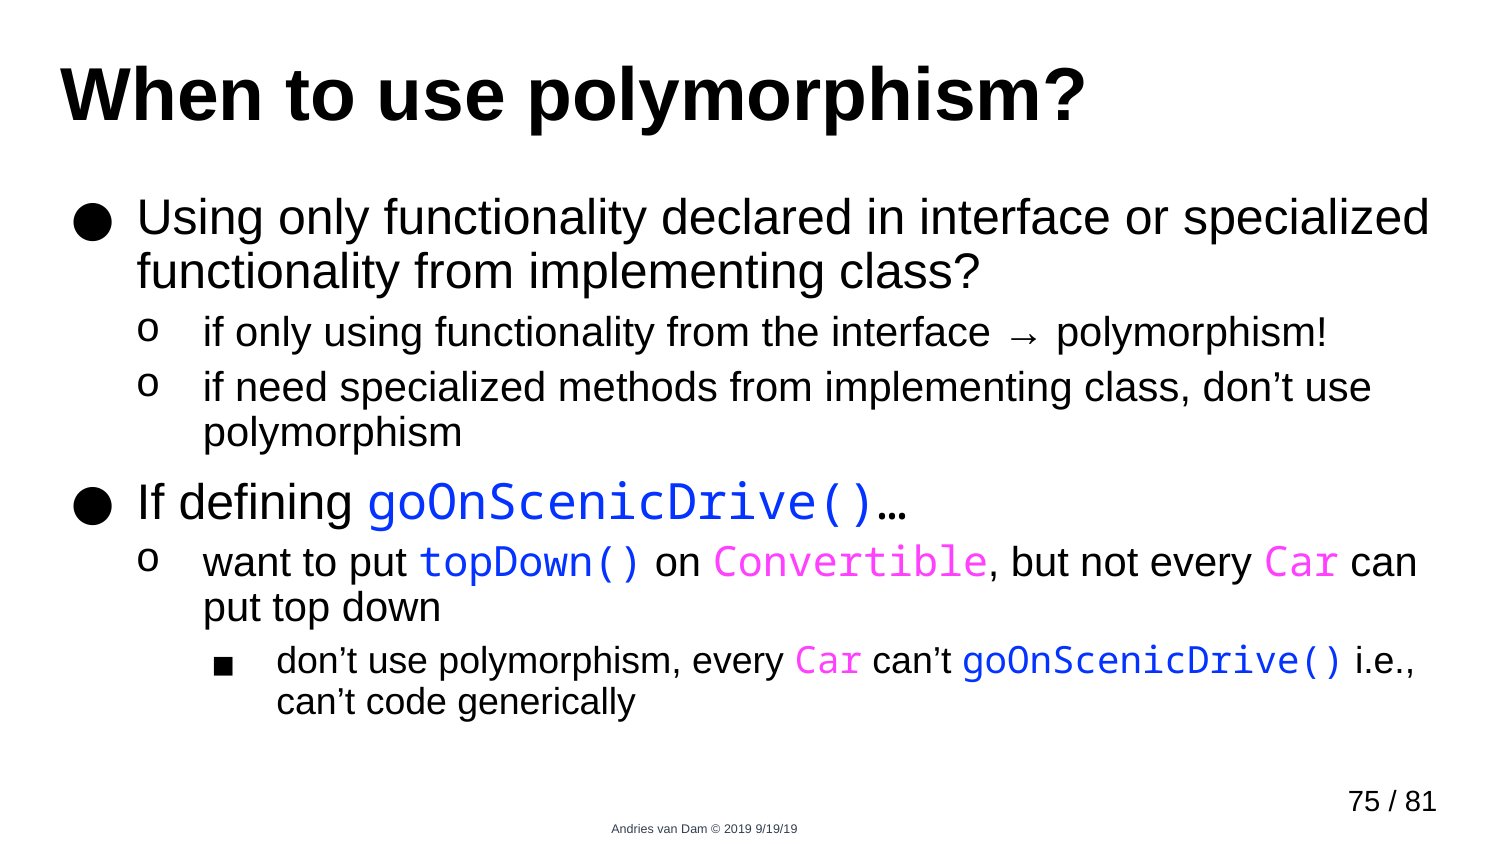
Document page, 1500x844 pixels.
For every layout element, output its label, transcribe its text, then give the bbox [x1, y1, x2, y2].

list Using only functionality declared in interface or specialized functionality from implementing class? if only using functionality from the interface → polymorphism! if need specialized methods from implementing class, don’t use polymorphism If defining goOnScenicDrive()… want to put topDown() on Convertible, but not every Car can put top down don’t use polymorphism, every Car can’t goOnScenicDrive() i.e., can’t code generically [45, 184, 1473, 760]
slide_number 74 / 81 [1115, 774, 1453, 820]
title When to use polymorphism? [45, 45, 1453, 147]
